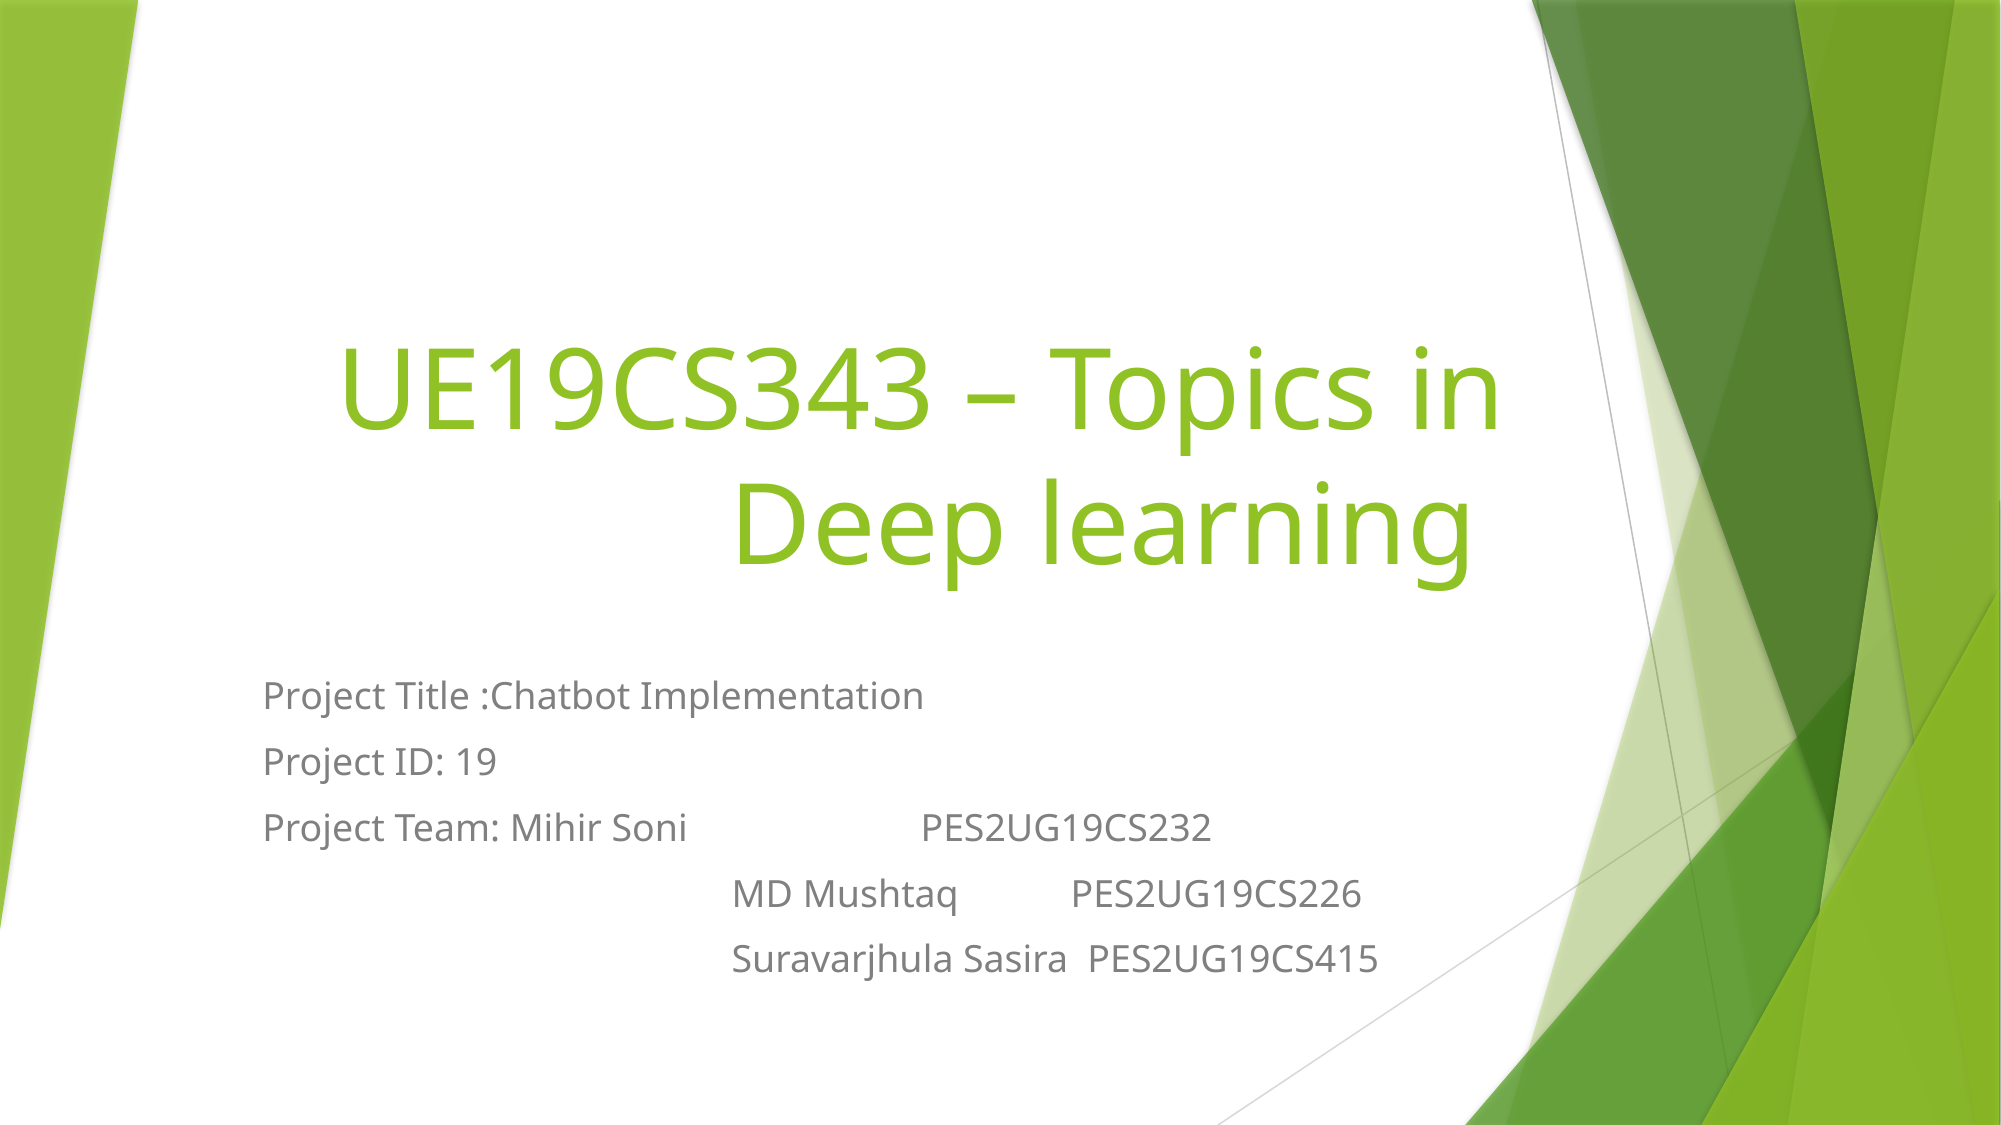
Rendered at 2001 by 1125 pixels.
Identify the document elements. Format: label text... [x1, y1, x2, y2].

subtitle Project Title :Chatbot Implementation Project ID: 19 Project Team: Mihir Soni PES2UG19CS232 MD Mushtaq PES2UG19CS226 Suravarjhula Sasira PES2UG19CS415 [247, 664, 1522, 1090]
title UE19CS343 – Topics in Deep learning [247, 394, 1522, 664]
